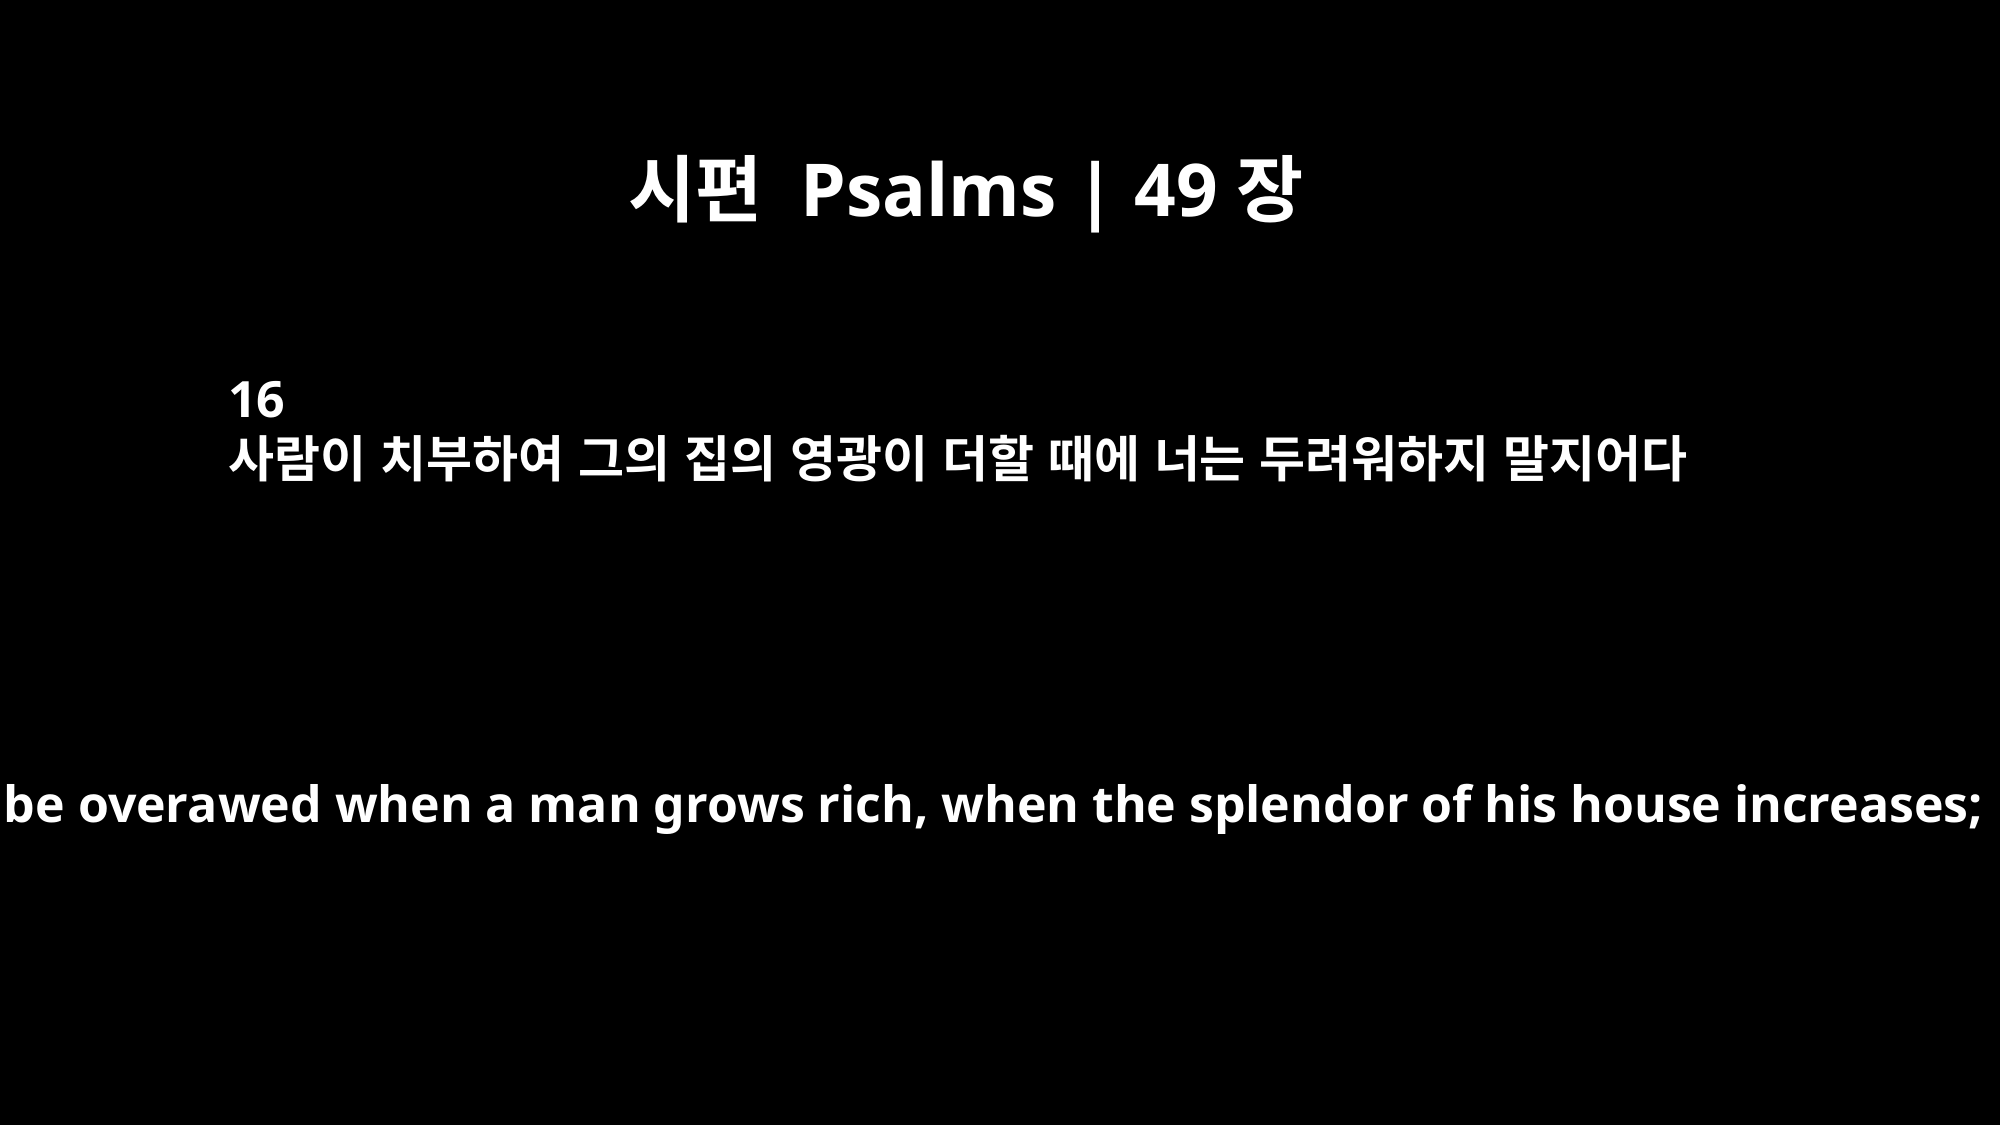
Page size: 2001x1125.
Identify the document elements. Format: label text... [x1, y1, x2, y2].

text_box Do not be overawed when a man grows rich, when the splendor of his house increases; [0, 764, 1999, 840]
text_box 시편 Psalms | 49장 [613, 136, 1319, 239]
text_box 16 사람이 치부하여 그의 집의 영광이 더할 때에 너는 두려워하지 말지어다 [213, 359, 1704, 495]
